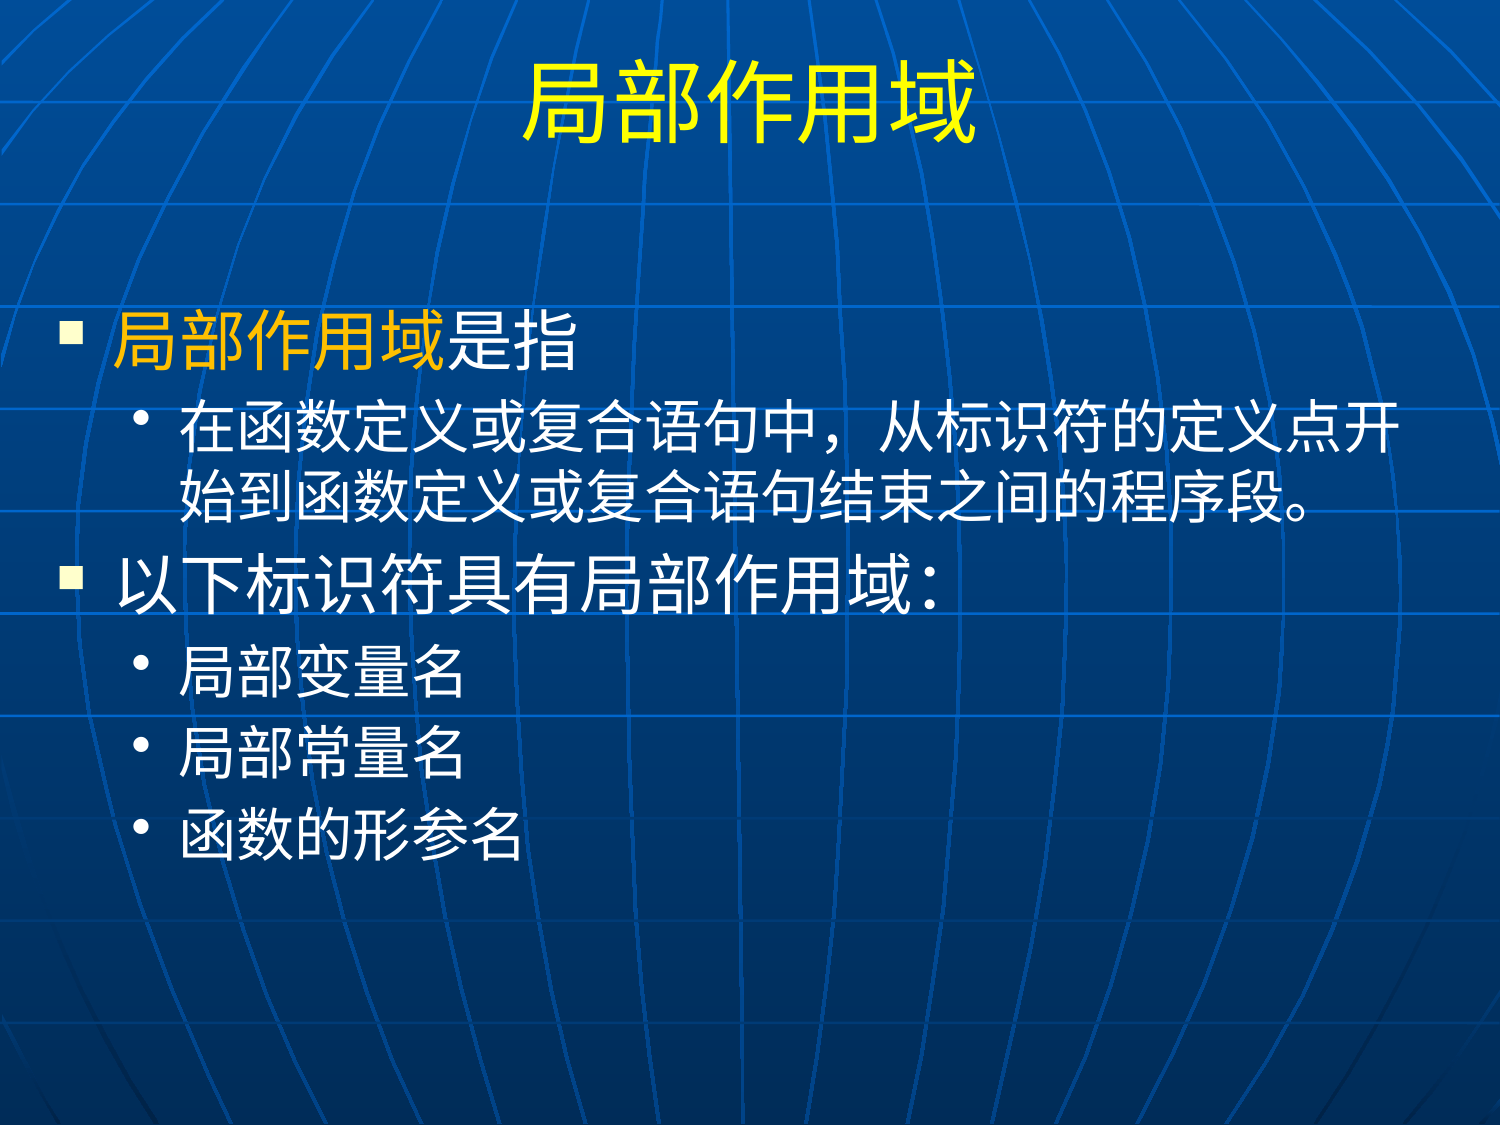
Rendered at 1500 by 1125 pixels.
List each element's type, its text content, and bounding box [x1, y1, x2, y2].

title 局部作用域 [112, 24, 1388, 175]
list 局部作用域是指 在函数定义或复合语句中，从标识符的定义点开始到函数定义或复合语句结束之间的程序段。 以下标识符具有局部作用域： 局部变量名 局部常量名 函数的形参名 [41, 290, 1471, 988]
